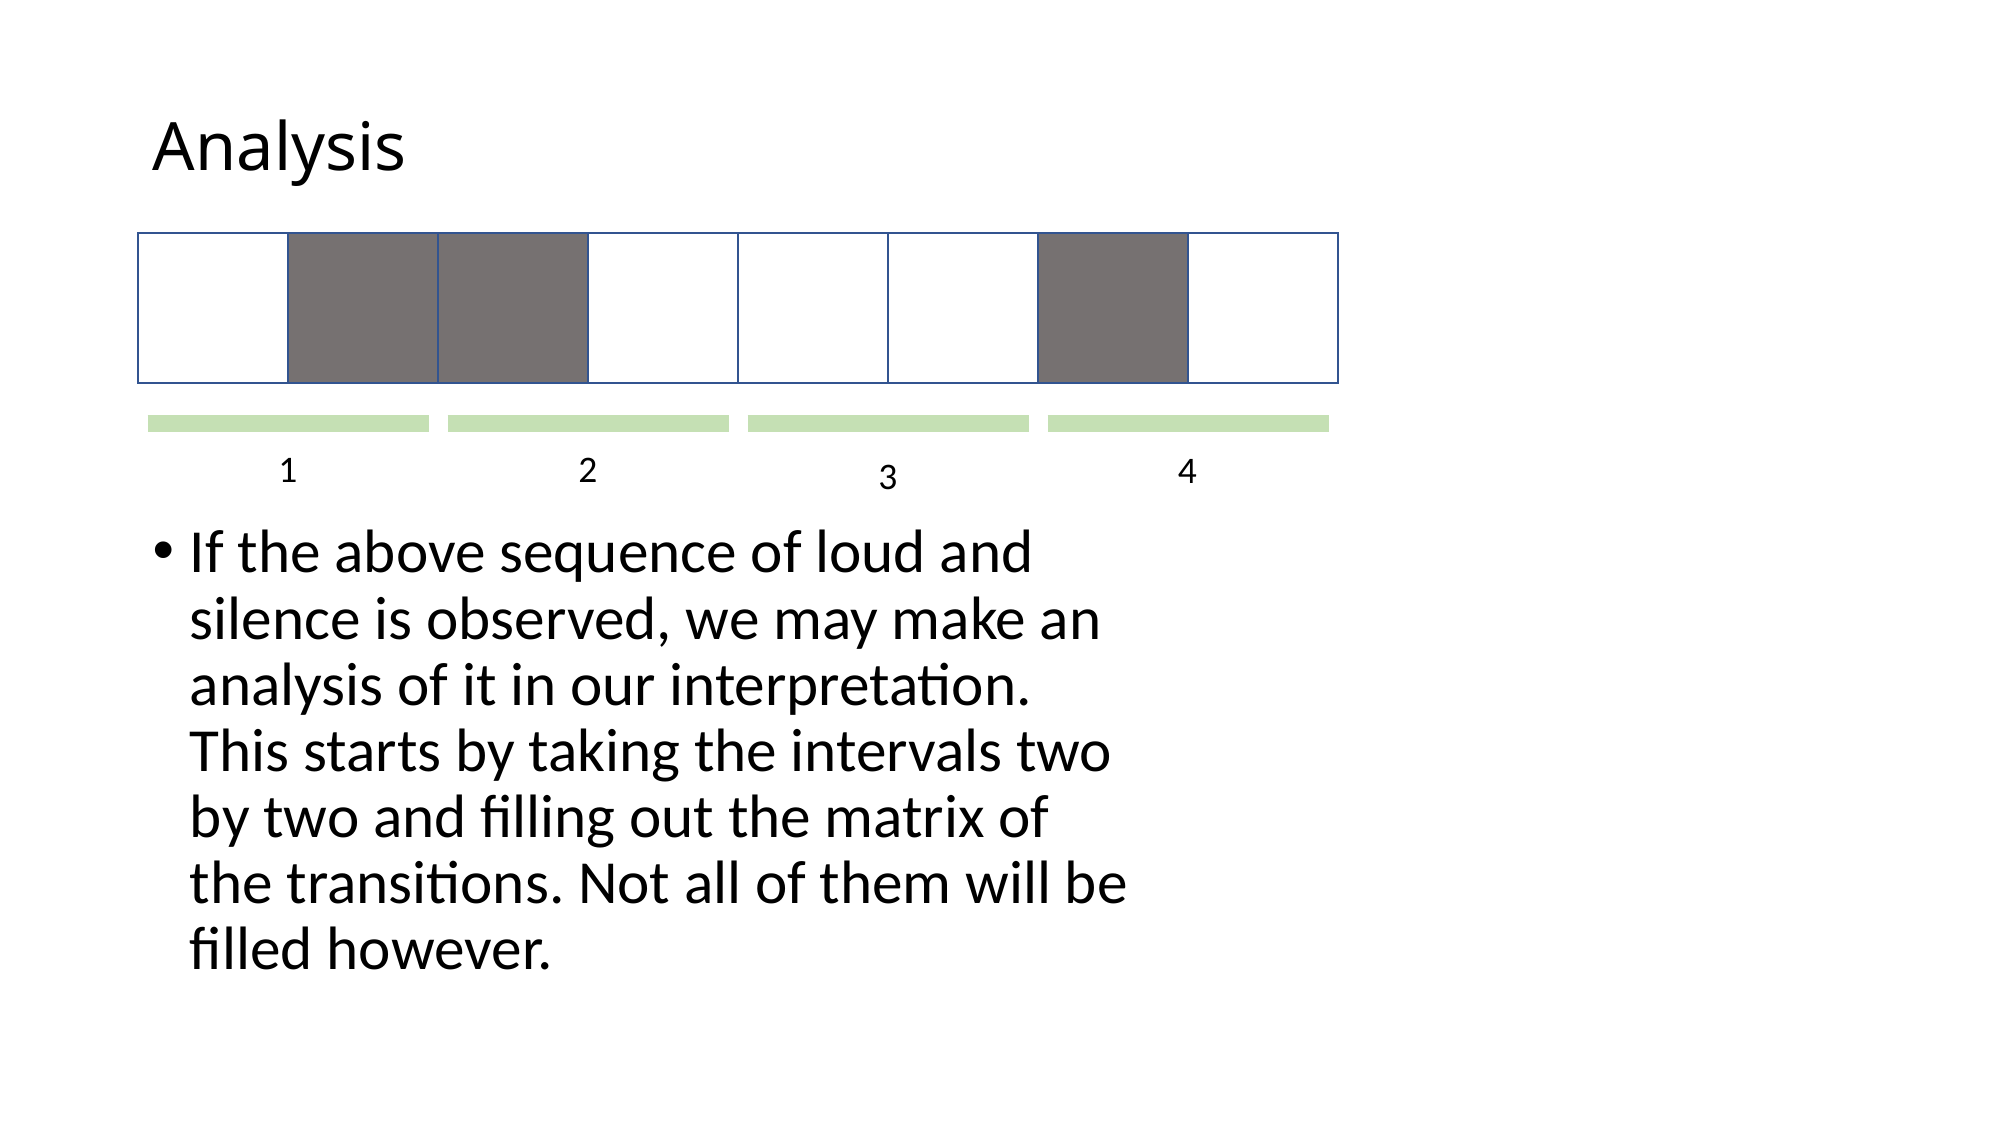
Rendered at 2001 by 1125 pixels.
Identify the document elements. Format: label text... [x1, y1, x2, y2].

text_box 4 [1163, 438, 1213, 499]
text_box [137, 232, 1338, 383]
list If the above sequence of loud and silence is observed, we may make an analysis of it in our interpretation. This starts by taking the intervals two by two and filling out the matrix of the transitions. Not all of them will be filled however. [137, 512, 1151, 999]
text_box 3 [863, 444, 913, 505]
title Analysis [137, 89, 783, 193]
text_box 2 [563, 437, 613, 498]
text_box 1 [263, 437, 313, 498]
